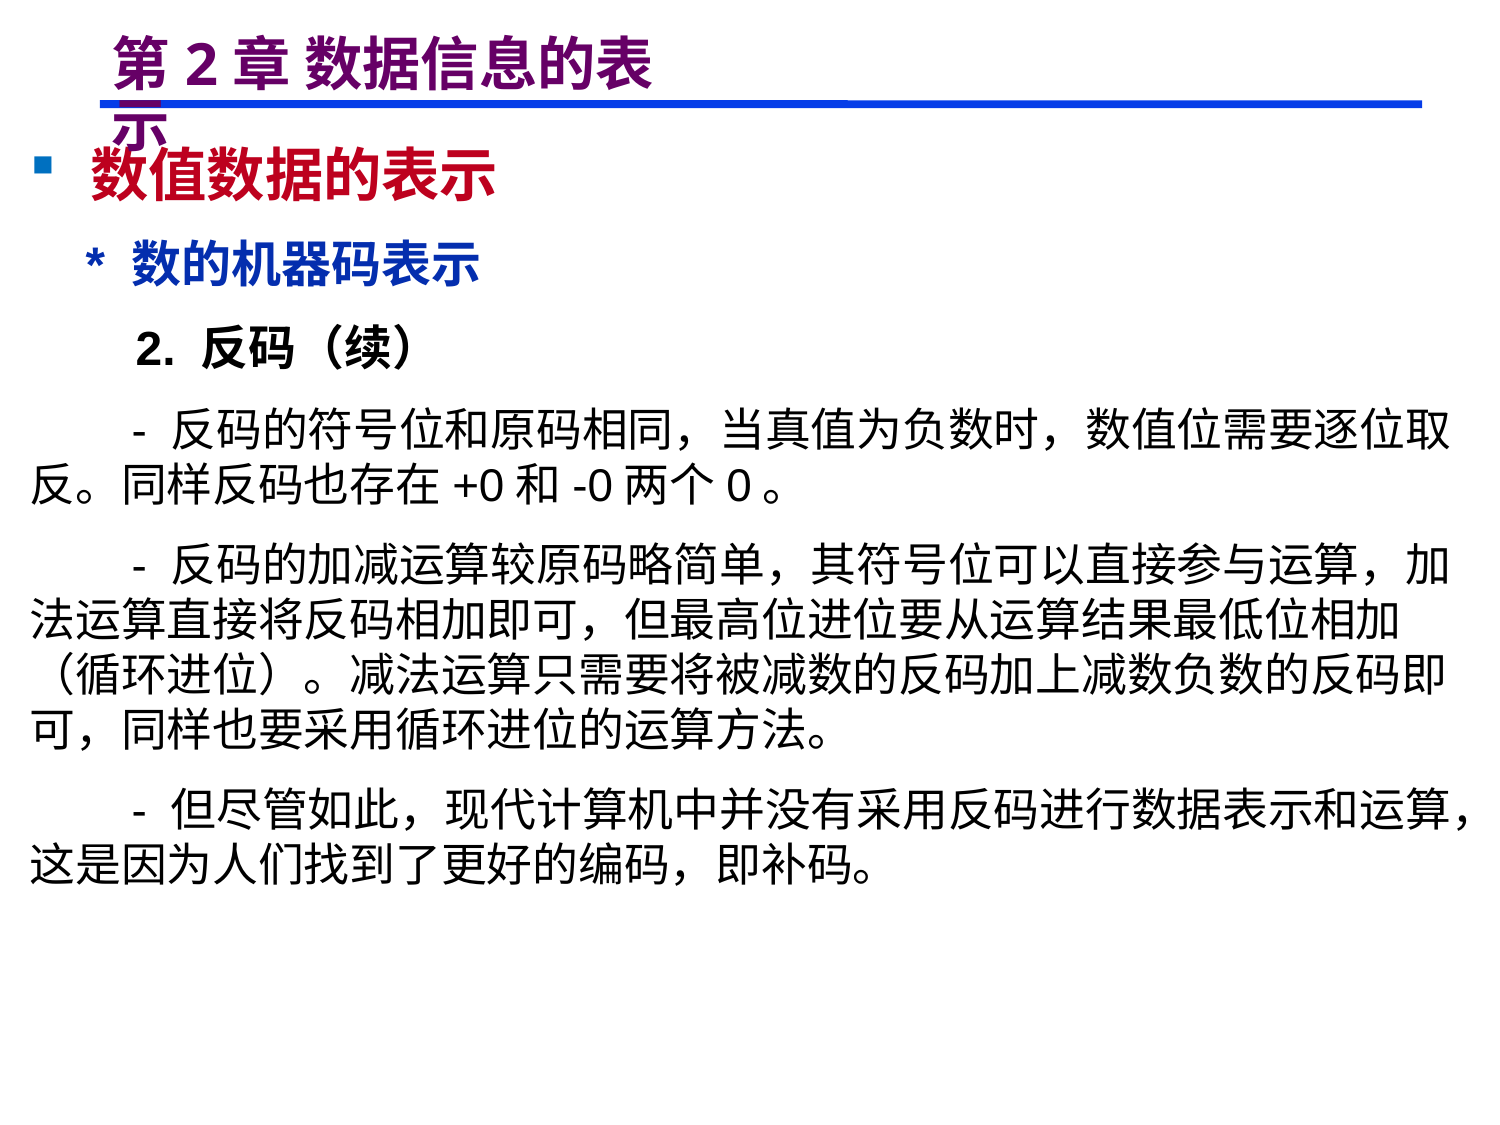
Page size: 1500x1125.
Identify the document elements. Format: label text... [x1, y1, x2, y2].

title 第2章 数据信息的表示 [100, 32, 710, 230]
subtitle 数值数据的表示 * 数的机器码表示 2. 反码（续） - 反码的符号位和原码相同，当真值为负数时，数值位需要逐位取反。同样反码也存在+0和-0两个0。 - 反码的加减运算较原码略简单，其符号位可以直接参与运算，加法运算直接将反码相加即可，但最高位进位要从运算结果最低位相加（循环进位）。减法运算只需要将被减数的反码加上减数负数的反码即可，同样也要采用循环进位的运算方法。 - 但尽管如此，现代计算机中并没有采用反码进行数据表示和运算，这是因为人们找到了更好的编码，即补码。 [14, 129, 1488, 901]
